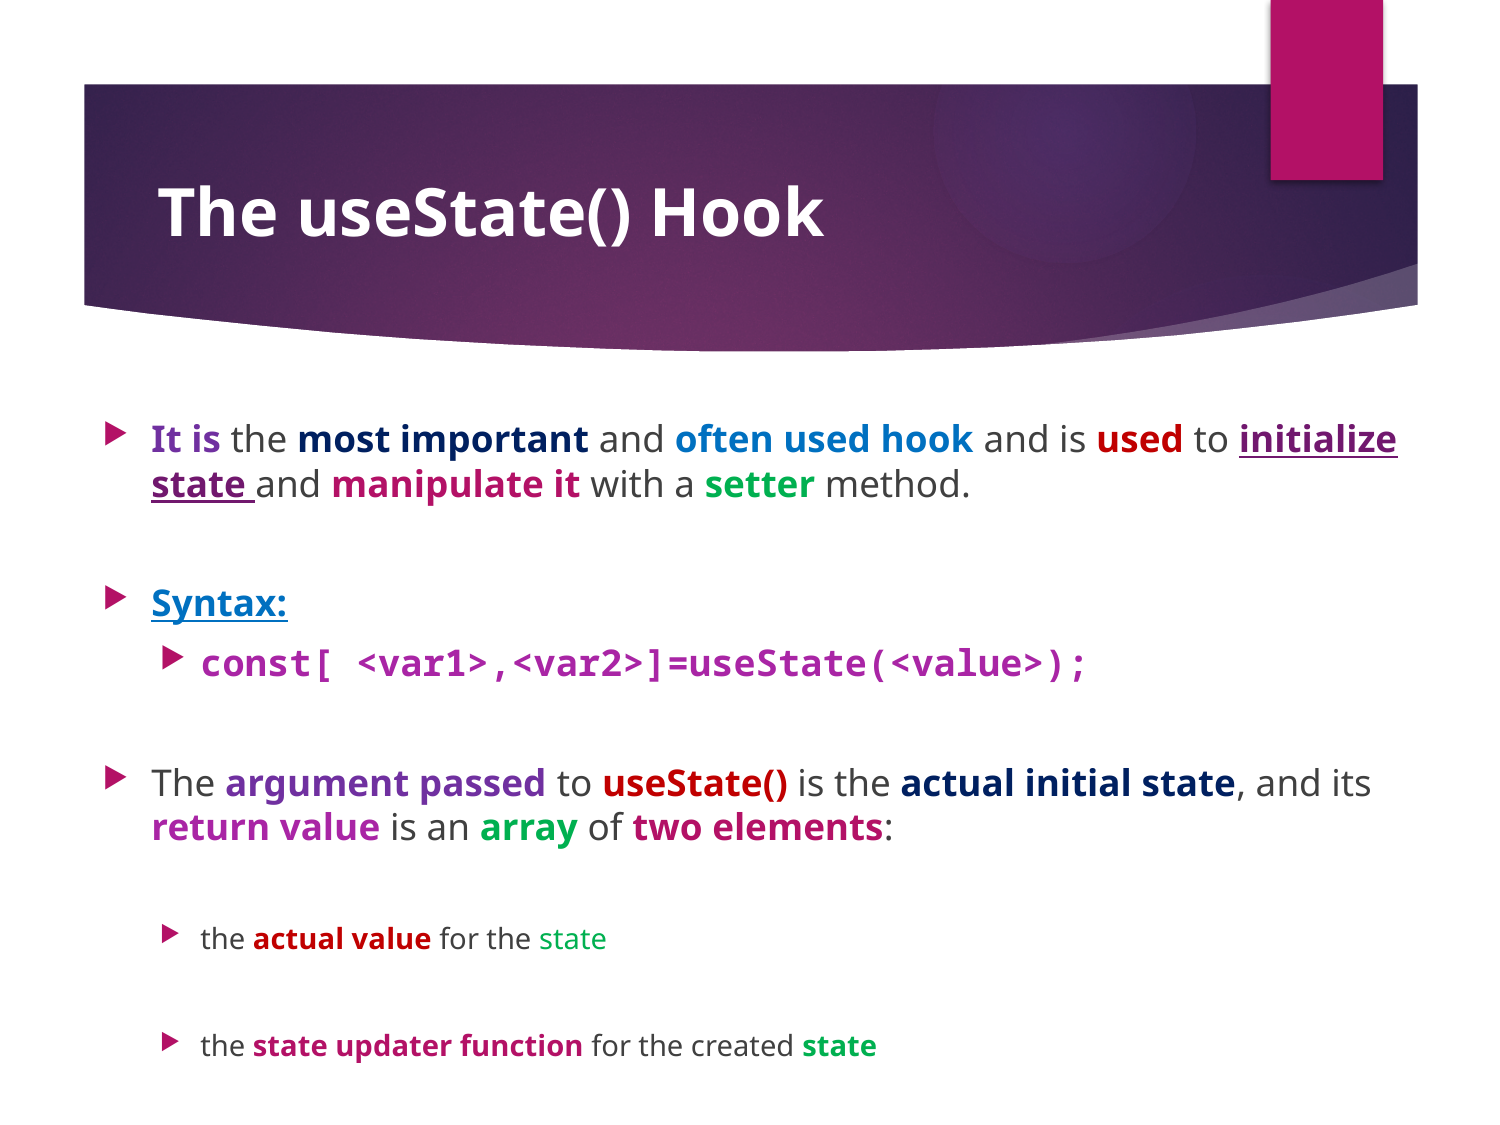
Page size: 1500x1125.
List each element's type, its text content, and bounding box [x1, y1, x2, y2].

title [46, 23, 1447, 186]
text_box The useState() Hook [142, 152, 1183, 269]
list It is the most important and often used hook and is used to initialize state and manipulate it with a setter method. Syntax: const[ <var1>,<var2>]=useState(<value>); The argument passed to useState() is the actual initial state, and its return value is an array of two elements: the actual value for the state the state updater function for the created state [87, 408, 1425, 1075]
